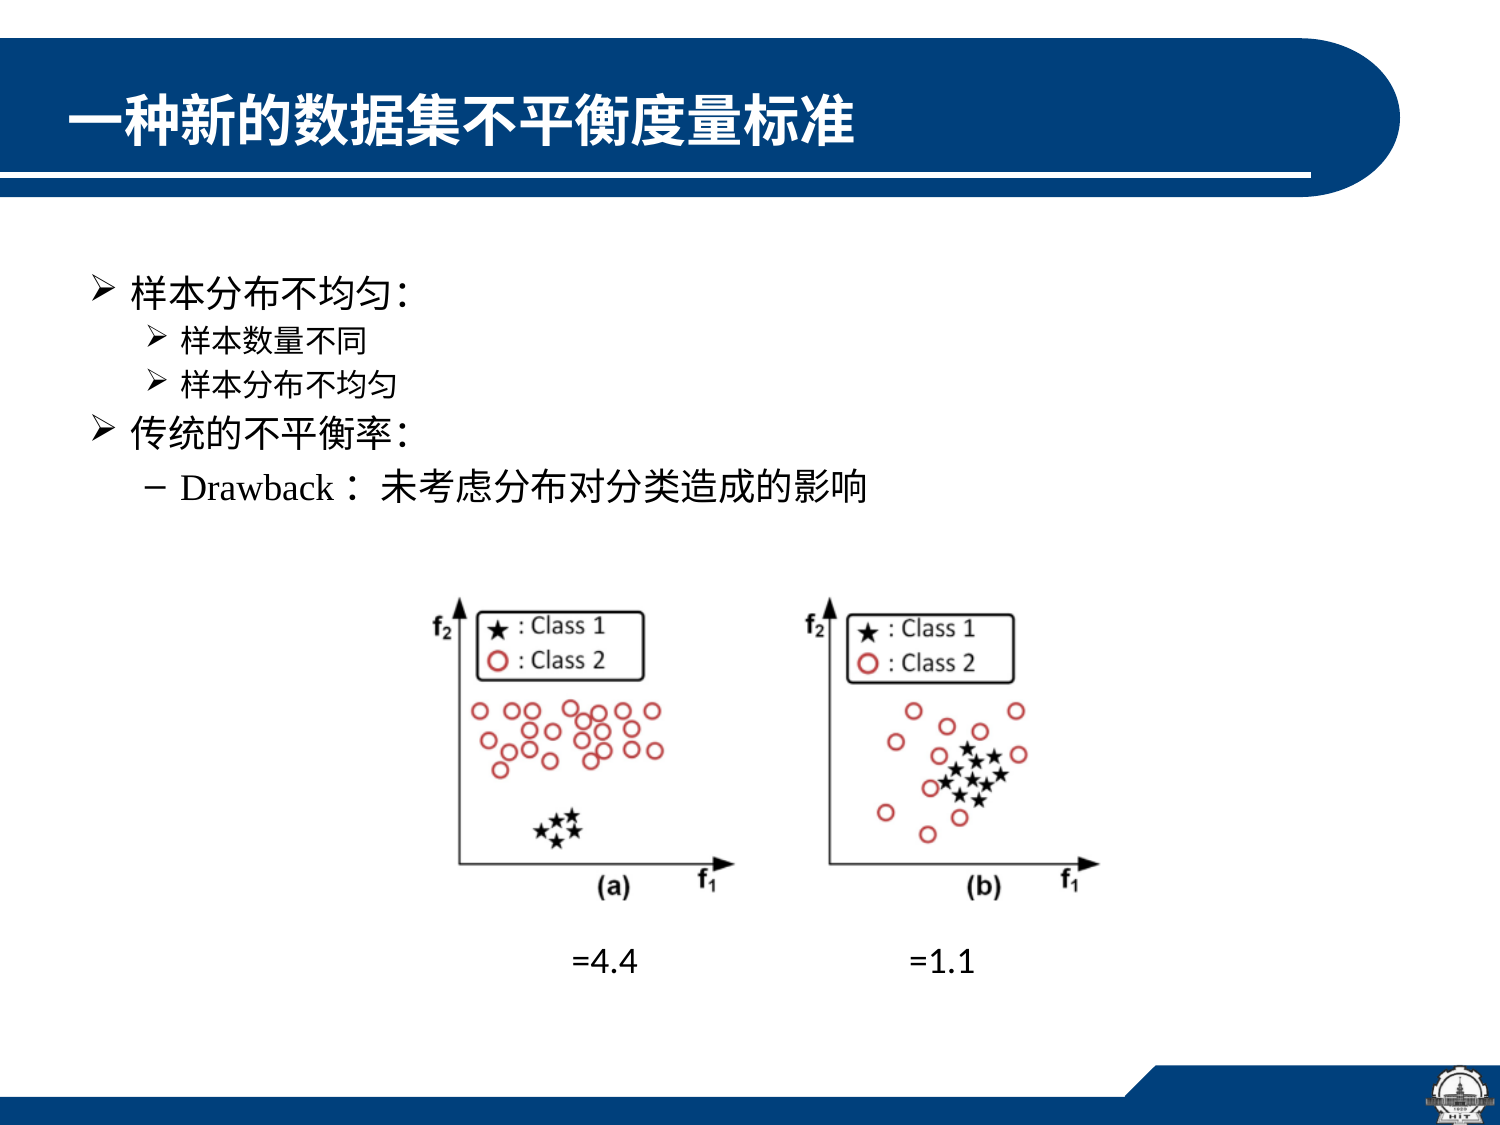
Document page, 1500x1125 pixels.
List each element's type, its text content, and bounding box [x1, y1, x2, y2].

title 一种新的数据集不平衡度量标准 [52, 24, 1353, 213]
picture [422, 568, 1109, 914]
picture [1419, 1061, 1500, 1125]
